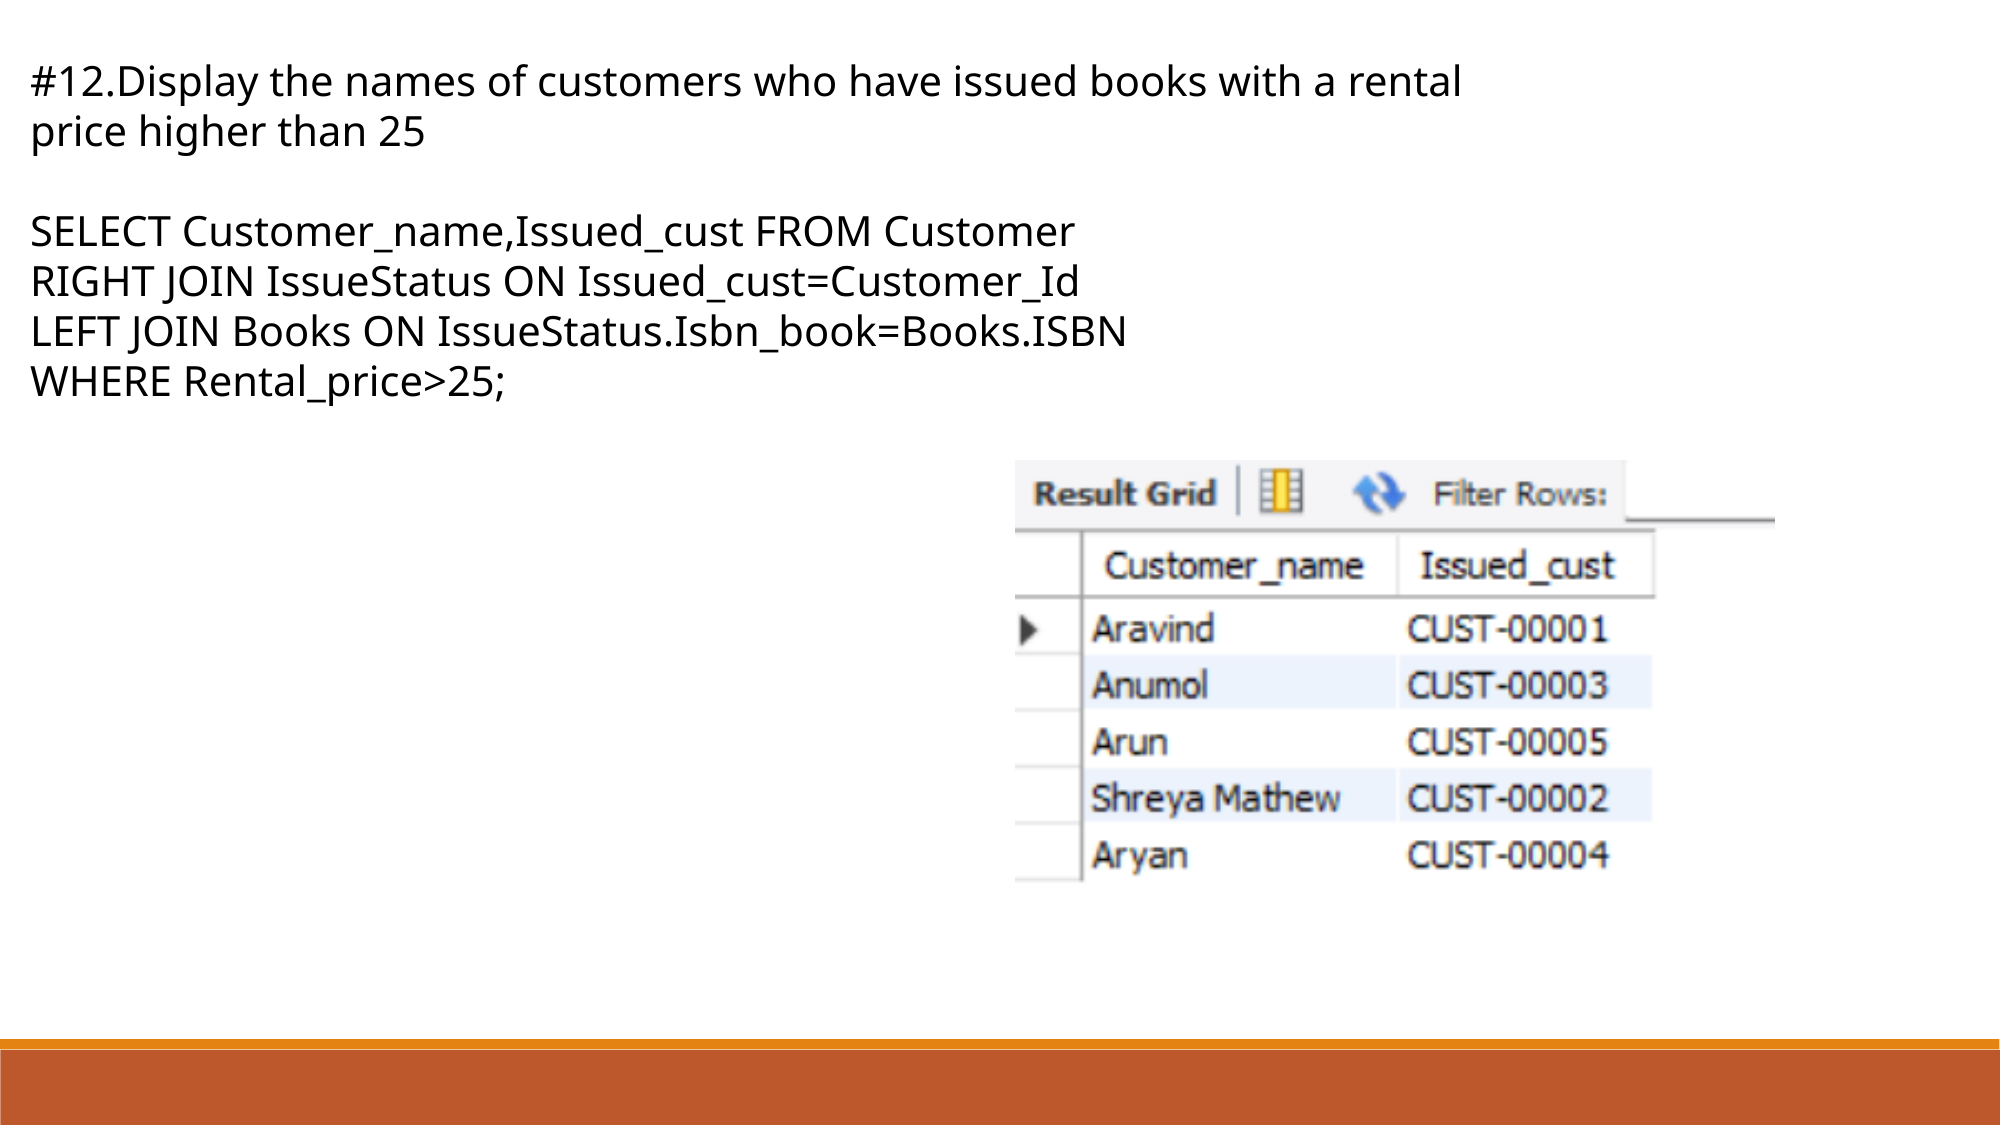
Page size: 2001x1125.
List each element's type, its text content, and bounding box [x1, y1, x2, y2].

text_box #12.Display the names of customers who have issued books with a rental price higher than 25 SELECT Customer_name,Issued_cust FROM Customer RIGHT JOIN IssueStatus ON Issued_cust=Customer_Id LEFT JOIN Books ON IssueStatus.Isbn_book=Books.ISBN WHERE Rental_price>25; [15, 47, 1500, 413]
picture [1014, 460, 1775, 962]
